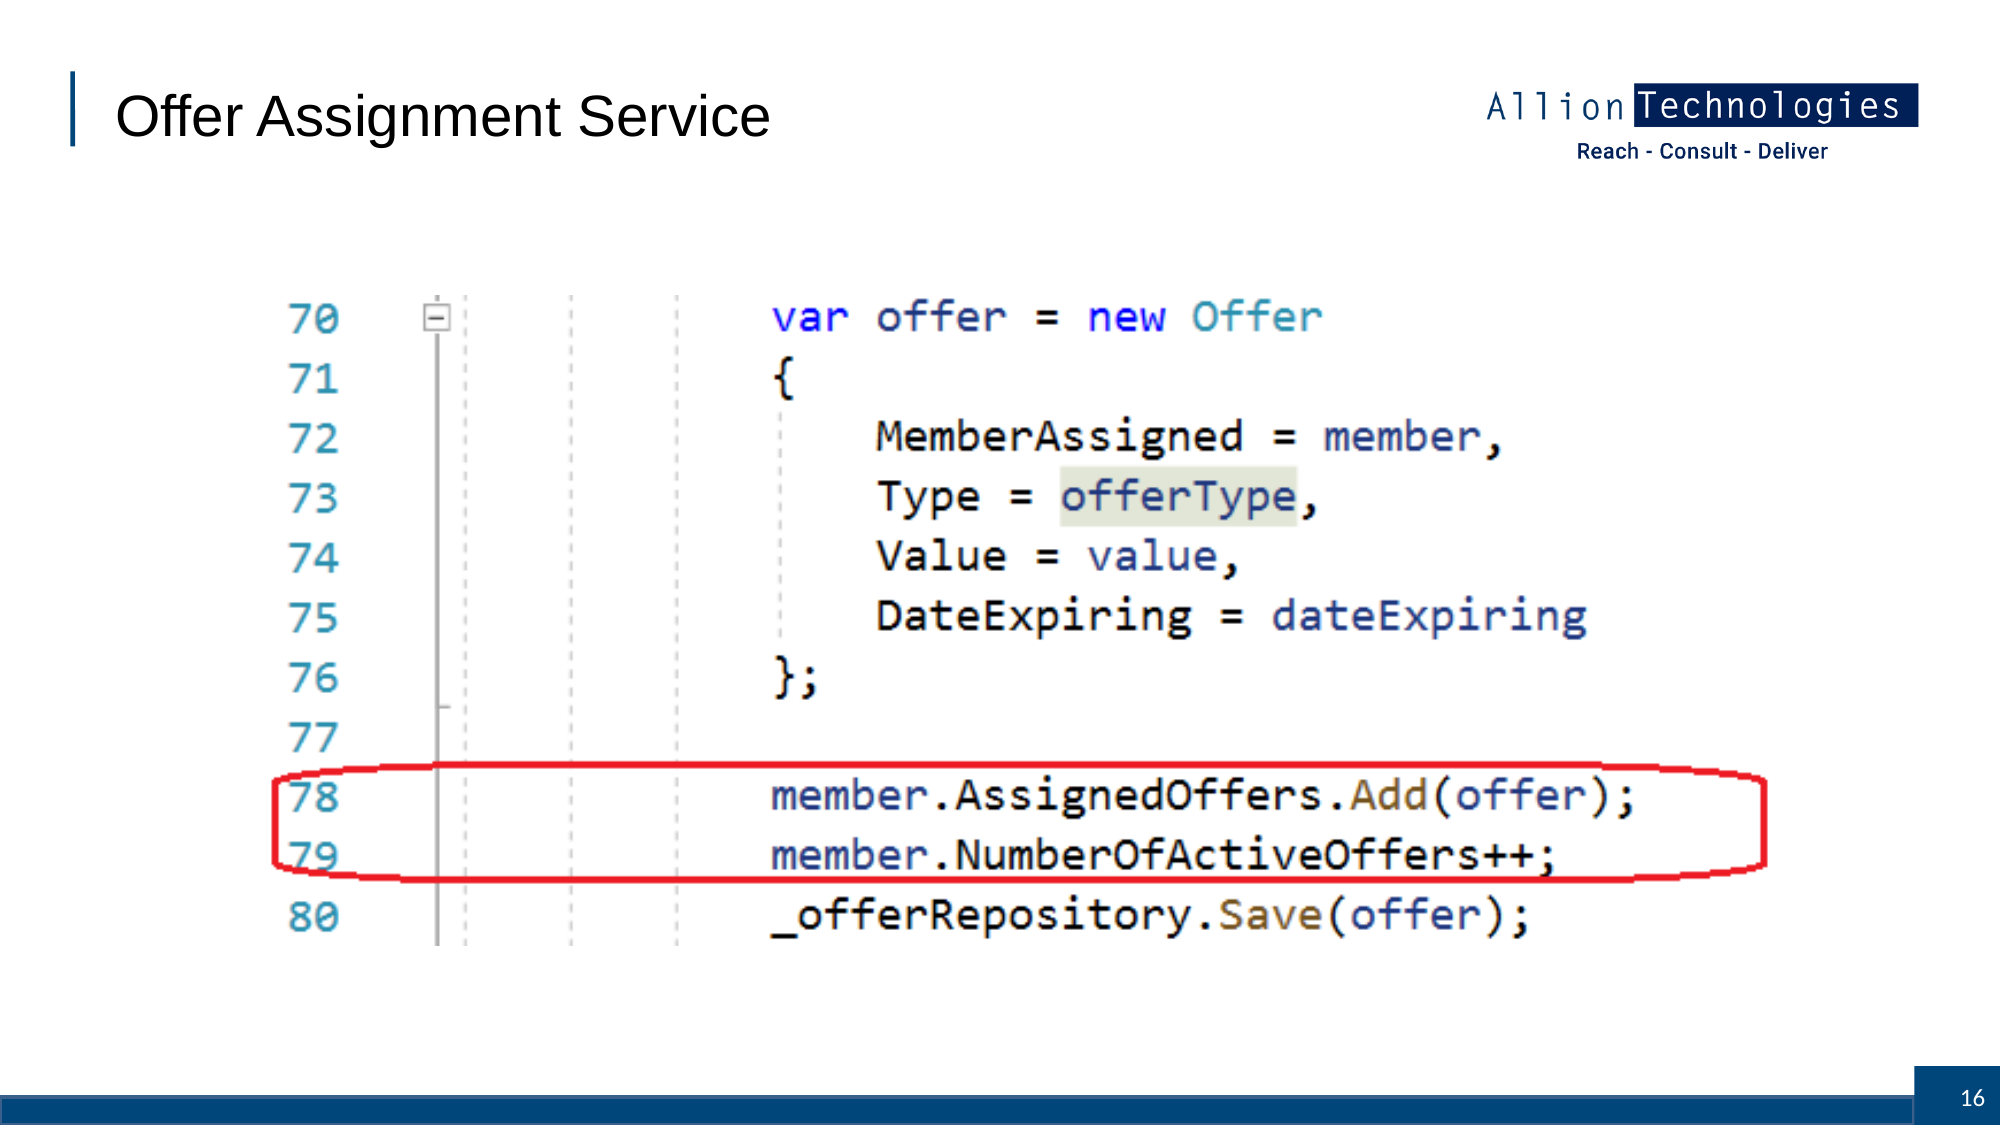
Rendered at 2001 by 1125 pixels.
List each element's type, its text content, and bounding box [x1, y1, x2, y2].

picture [1463, 60, 1942, 178]
picture [270, 295, 1791, 946]
text_box Offer Assignment Service [100, 71, 1498, 202]
text_box 16 [1914, 1066, 2000, 1125]
text_box [0, 1095, 1914, 1125]
